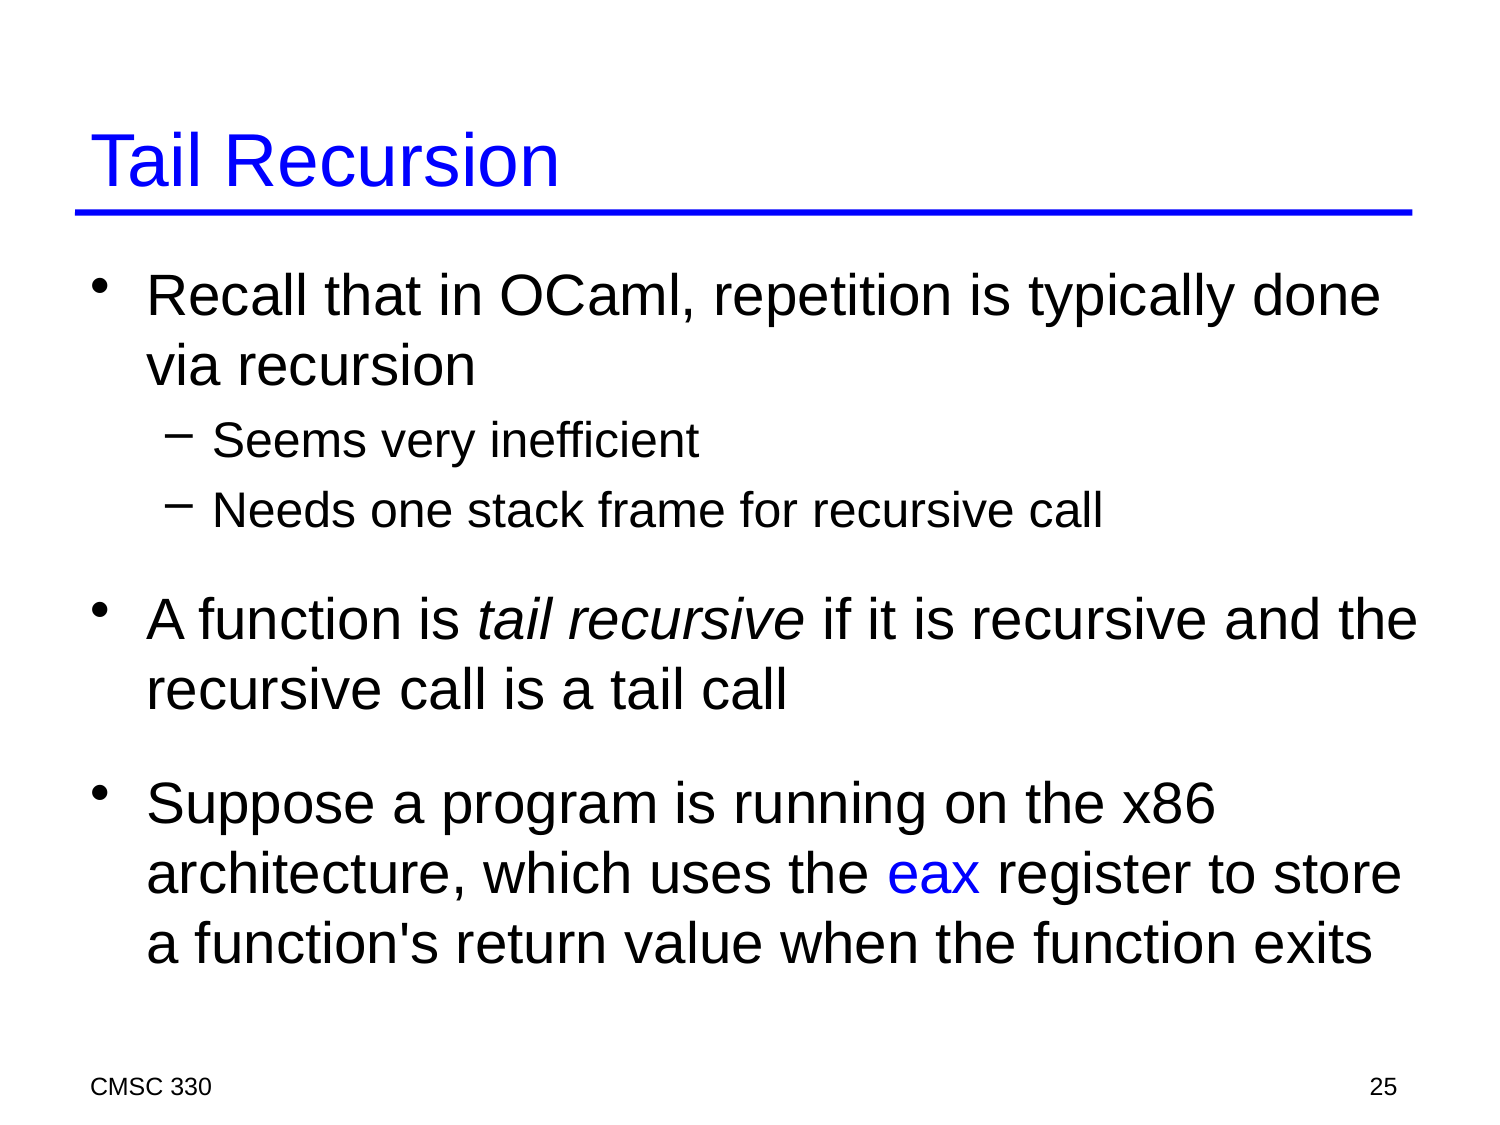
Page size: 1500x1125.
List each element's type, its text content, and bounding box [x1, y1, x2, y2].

list Recall that in OCaml, repetition is typically done via recursion Seems very inefficient Needs one stack frame for recursive call A function is tail recursive if it is recursive and the recursive call is a tail call Suppose a program is running on the x86 architecture, which uses the eax register to store a function's return value when the function exits [74, 249, 1451, 1076]
footer CMSC 330 [74, 1076, 988, 1101]
title Tail Recursion [74, 99, 1413, 213]
slide_number 25 [1099, 1076, 1413, 1101]
